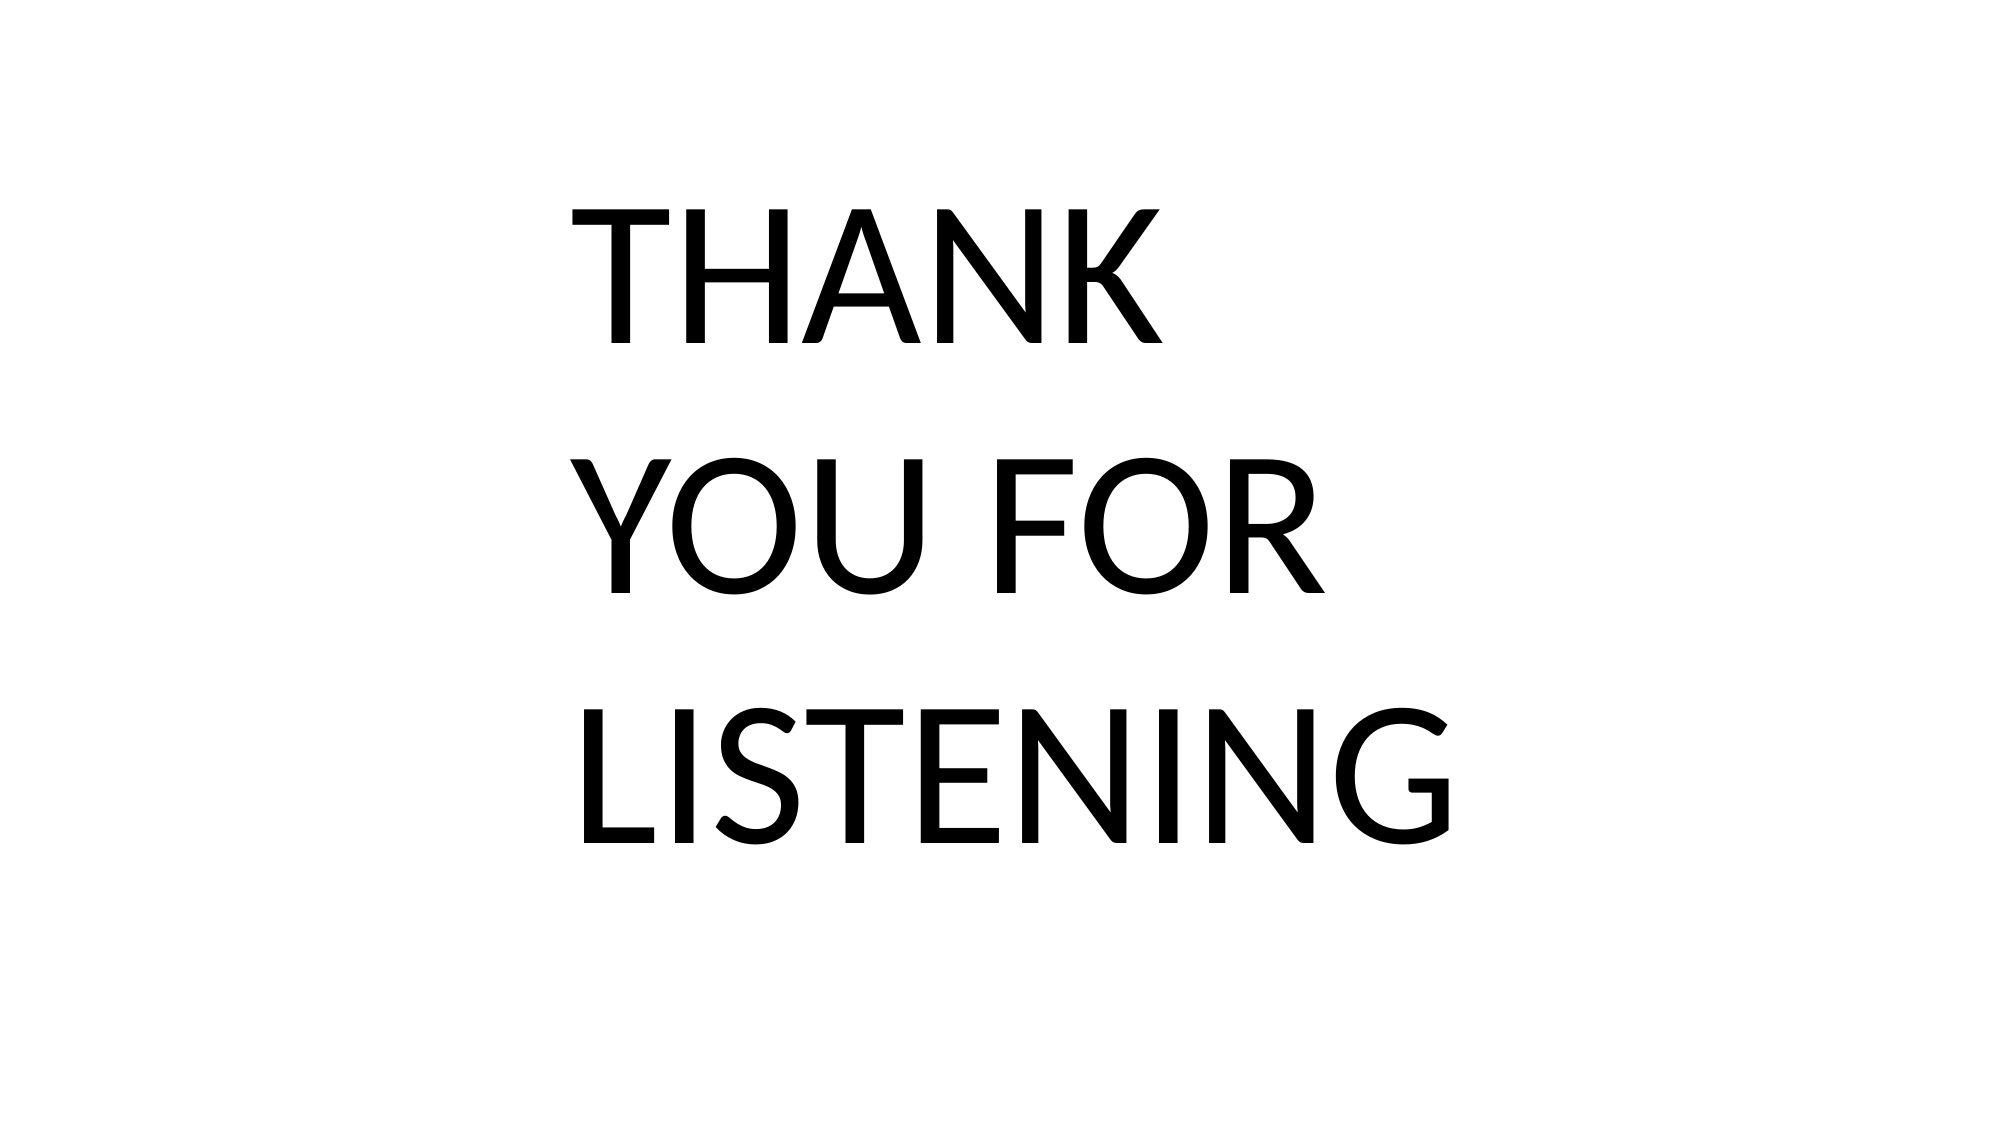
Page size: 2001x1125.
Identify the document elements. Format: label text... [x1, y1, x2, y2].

text_box THANK YOU FOR LISTENING [555, 127, 1499, 893]
